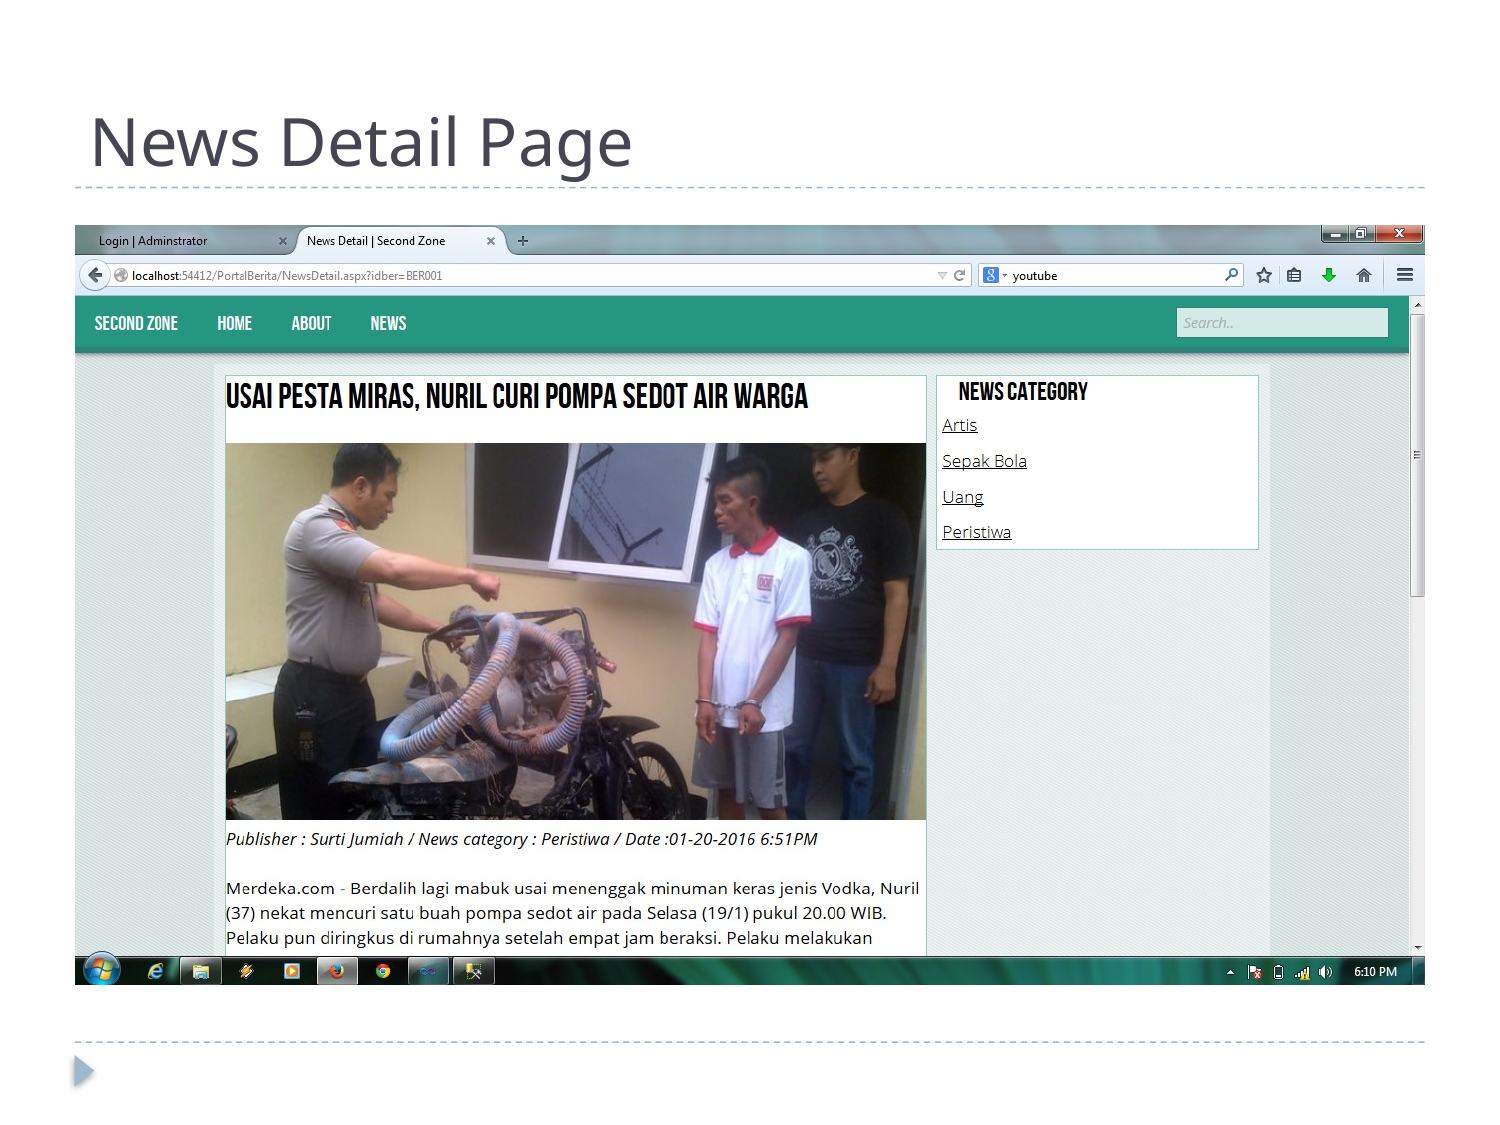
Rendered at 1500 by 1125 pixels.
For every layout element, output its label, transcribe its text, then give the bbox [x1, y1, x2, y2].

title News Detail Page [75, 24, 1425, 188]
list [74, 225, 1426, 985]
